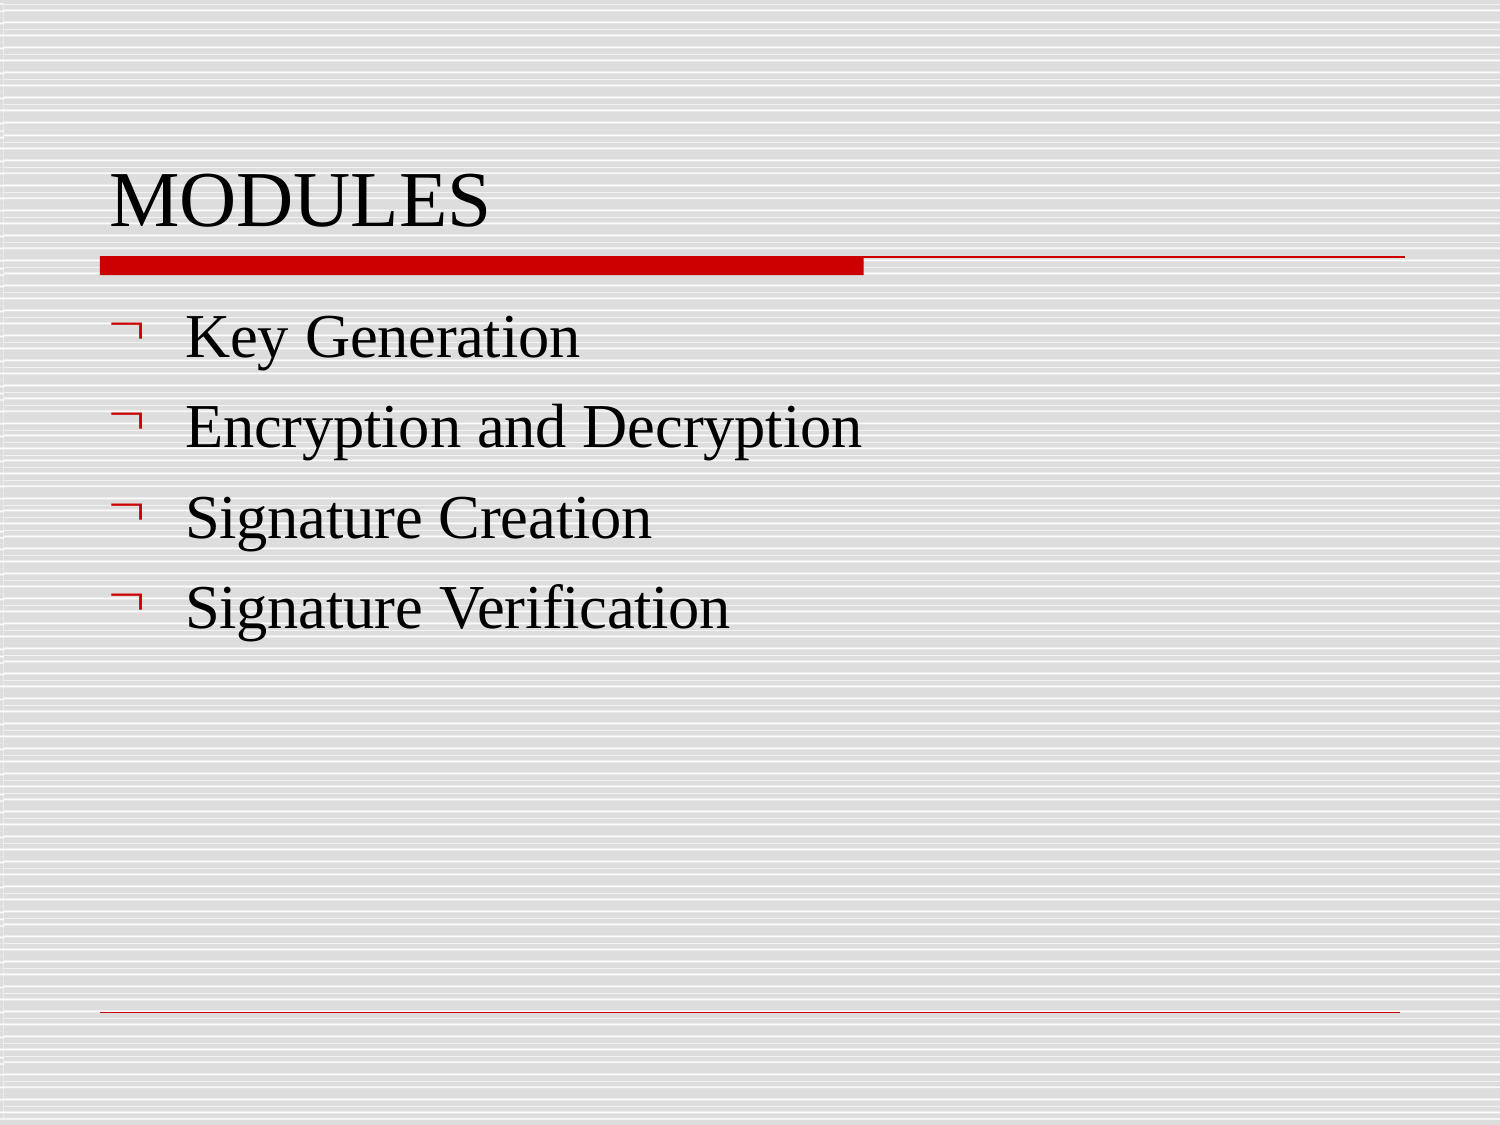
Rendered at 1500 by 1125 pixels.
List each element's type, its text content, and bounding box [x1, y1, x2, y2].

text_box Key Generation Encryption and Decryption Signature Creation Signature Verification [105, 277, 867, 642]
picture [0, 0, 1500, 1125]
title MODULES [107, 144, 495, 277]
